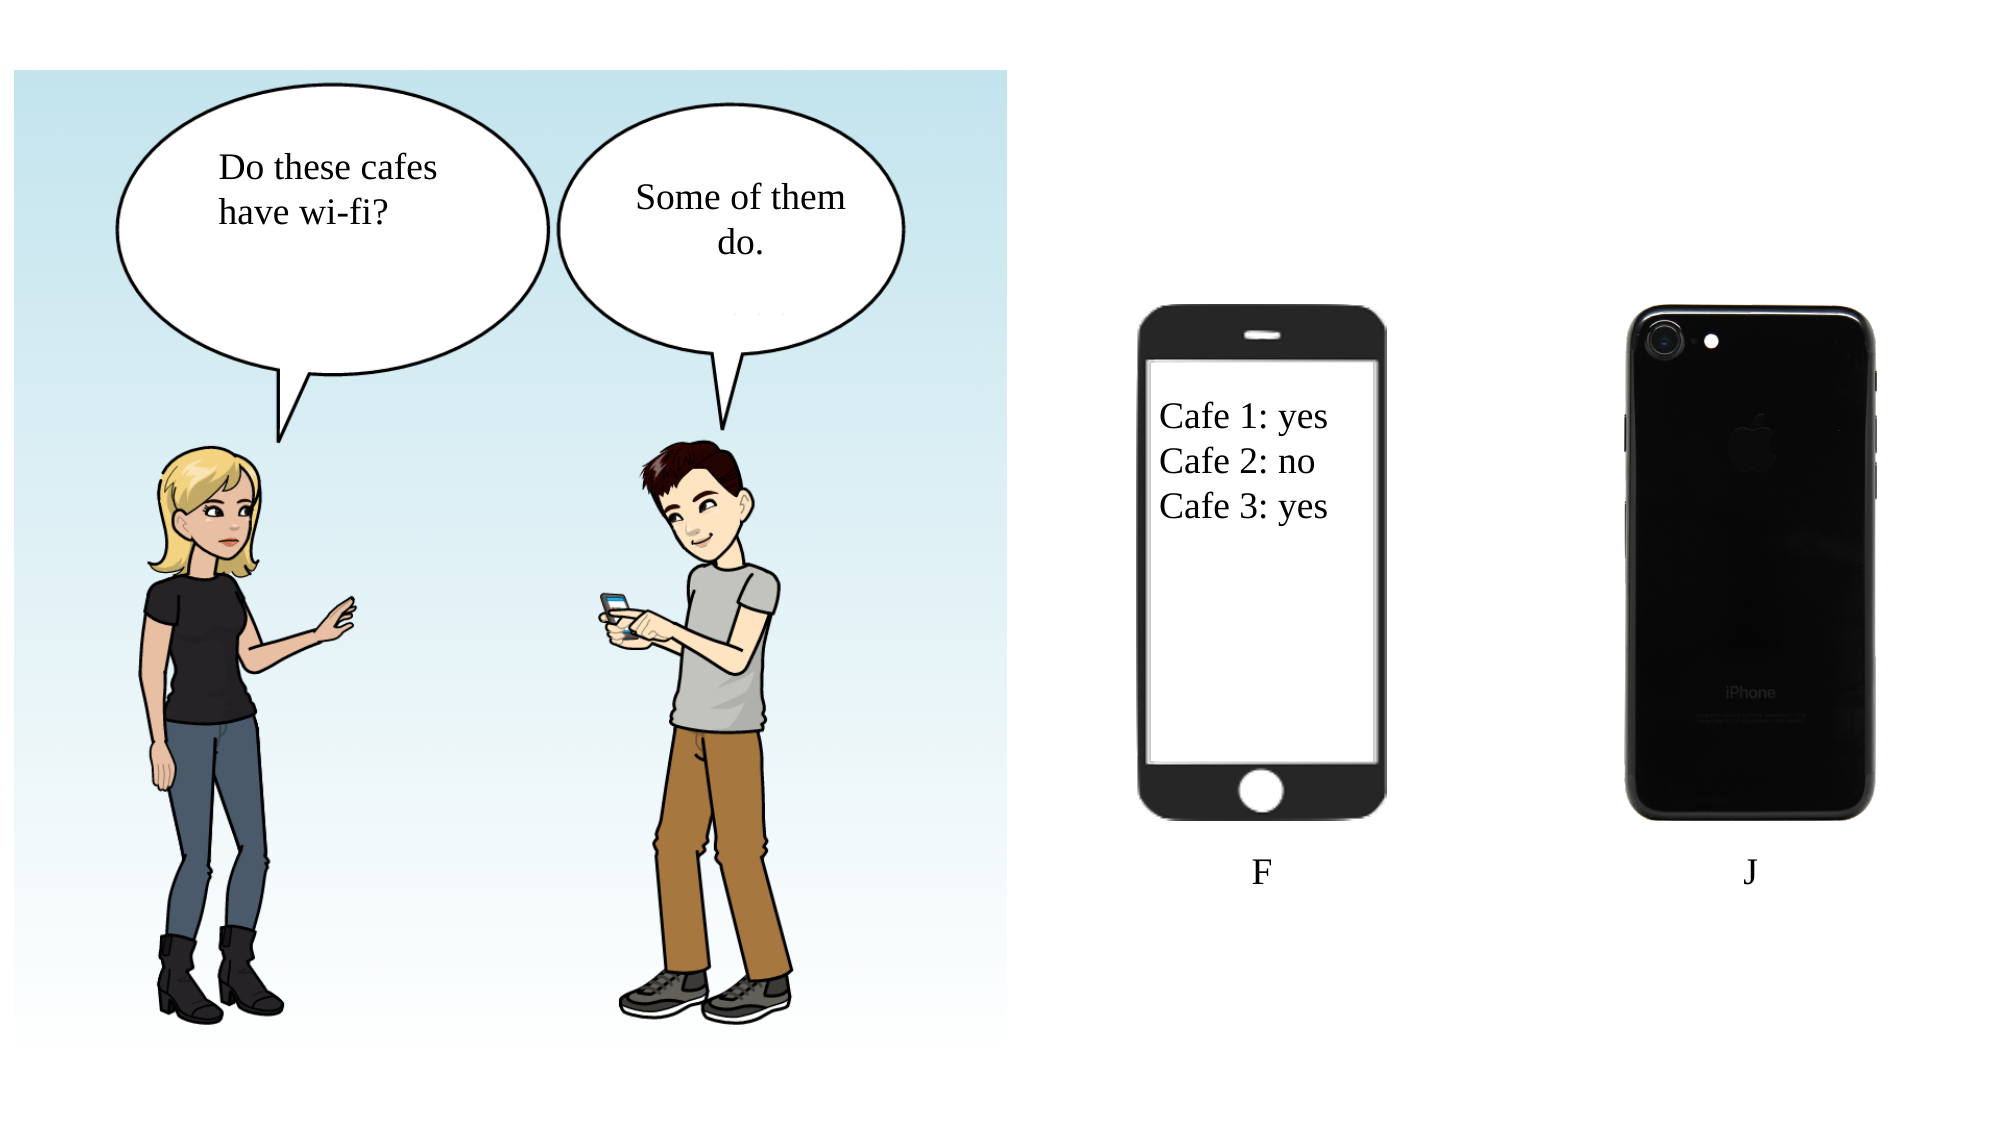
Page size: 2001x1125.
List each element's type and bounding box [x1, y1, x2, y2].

text_box [14, 70, 1007, 1052]
text_box [1136, 304, 1877, 901]
